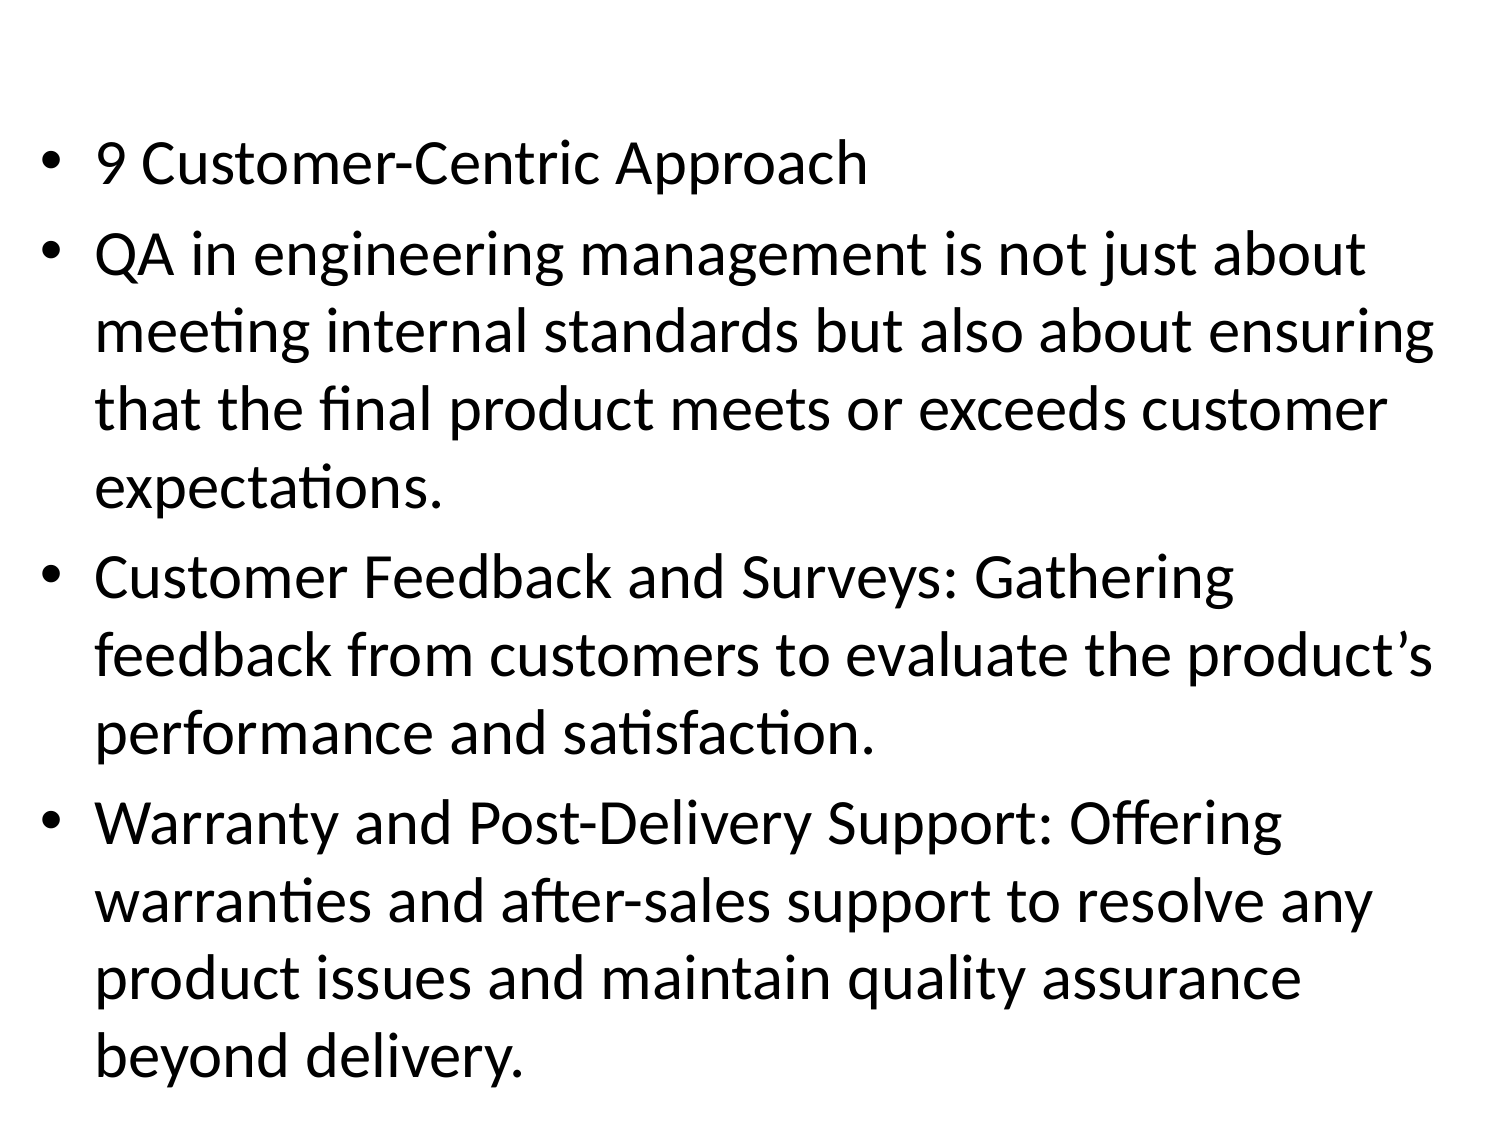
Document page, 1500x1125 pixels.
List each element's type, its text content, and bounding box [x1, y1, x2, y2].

list 9 Customer-Centric Approach QA in engineering management is not just about meeting internal standards but also about ensuring that the final product meets or exceeds customer expectations. Customer Feedback and Surveys: Gathering feedback from customers to evaluate the product’s performance and satisfaction. Warranty and Post-Delivery Support: Offering warranties and after-sales support to resolve any product issues and maintain quality assurance beyond delivery. [24, 112, 1463, 1100]
